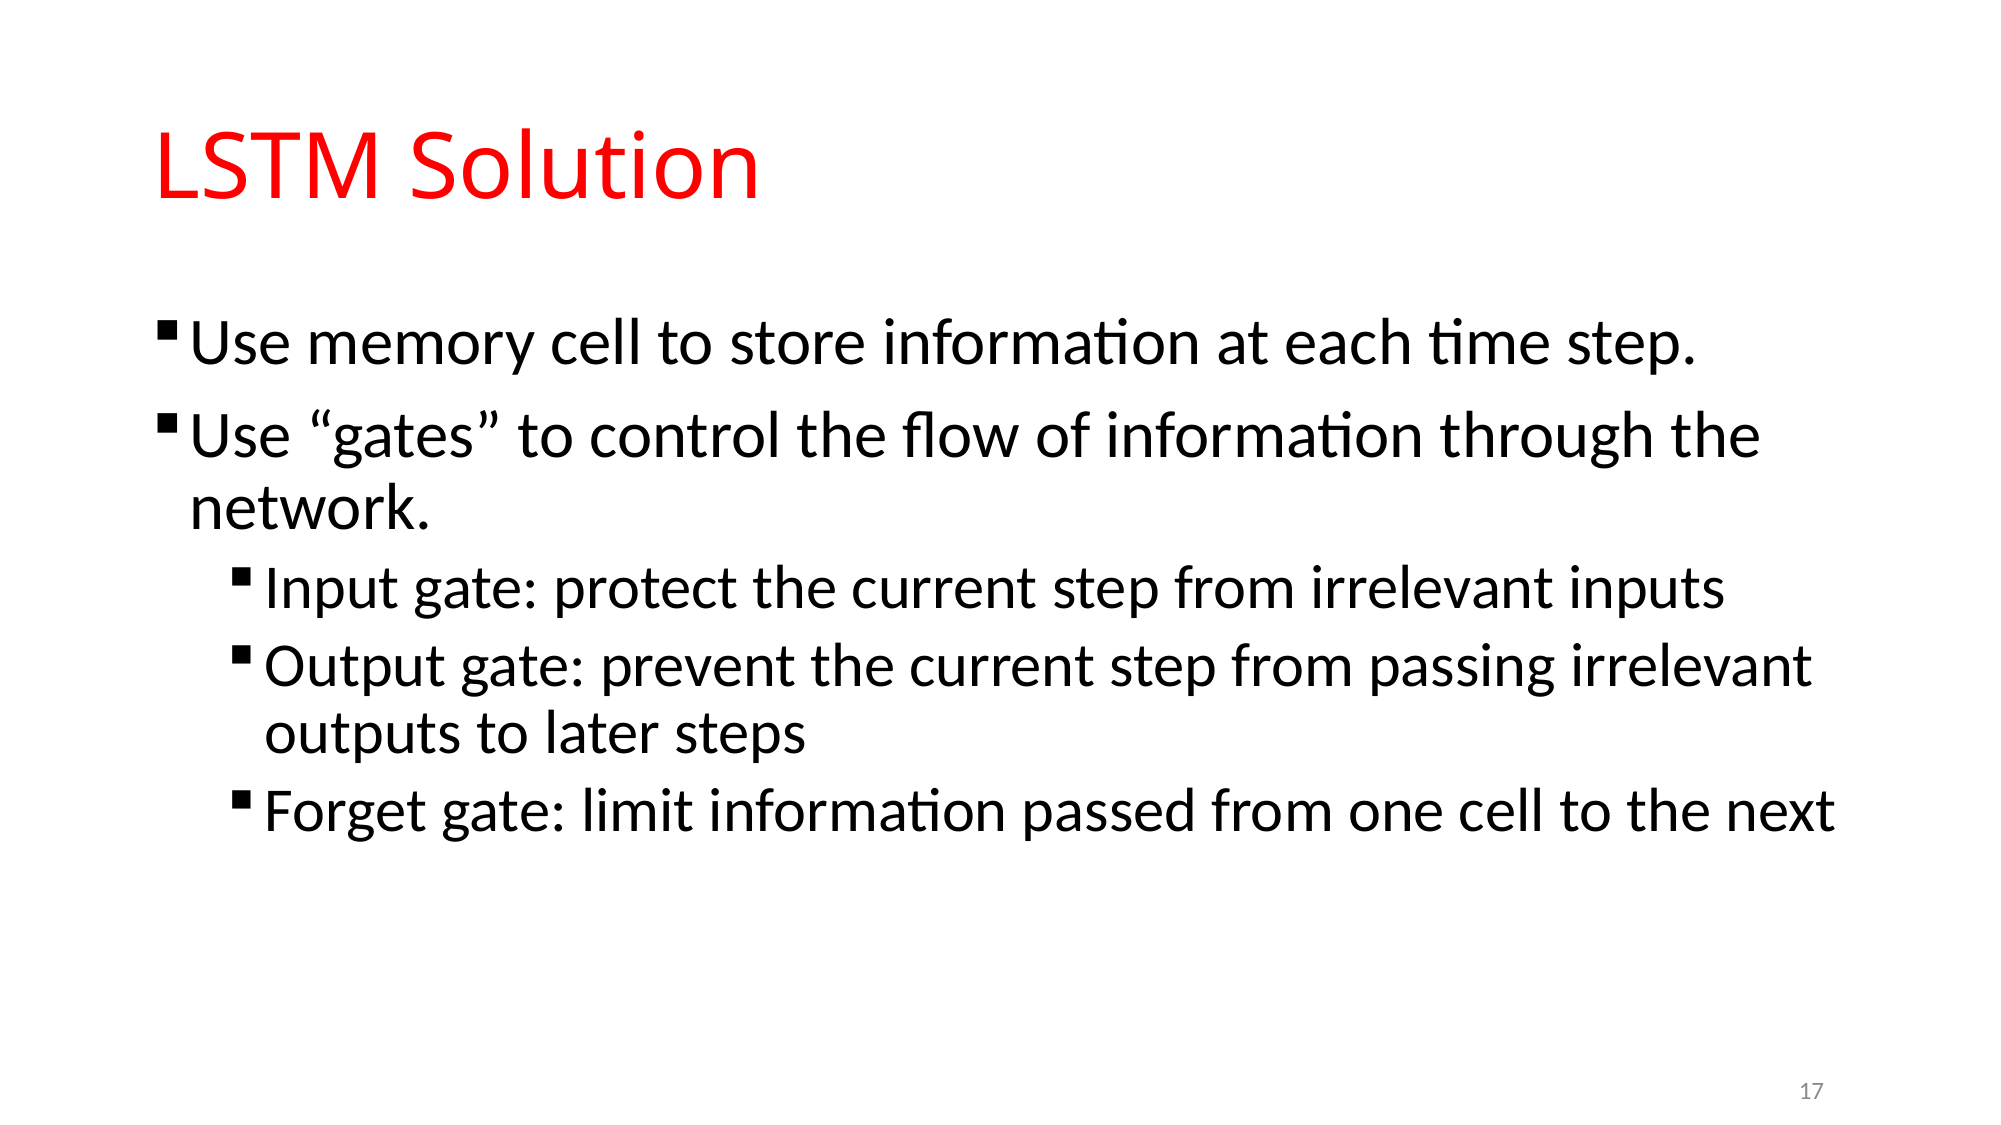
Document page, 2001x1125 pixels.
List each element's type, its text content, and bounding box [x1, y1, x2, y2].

list Use memory cell to store information at each time step. Use “gates” to control the flow of information through the network. Input gate: protect the current step from irrelevant inputs Output gate: prevent the current step from passing irrelevant outputs to later steps Forget gate: limit information passed from one cell to the next [137, 299, 1863, 1014]
title LSTM Solution [137, 59, 1863, 278]
slide_number 17 [1624, 1059, 1840, 1120]
